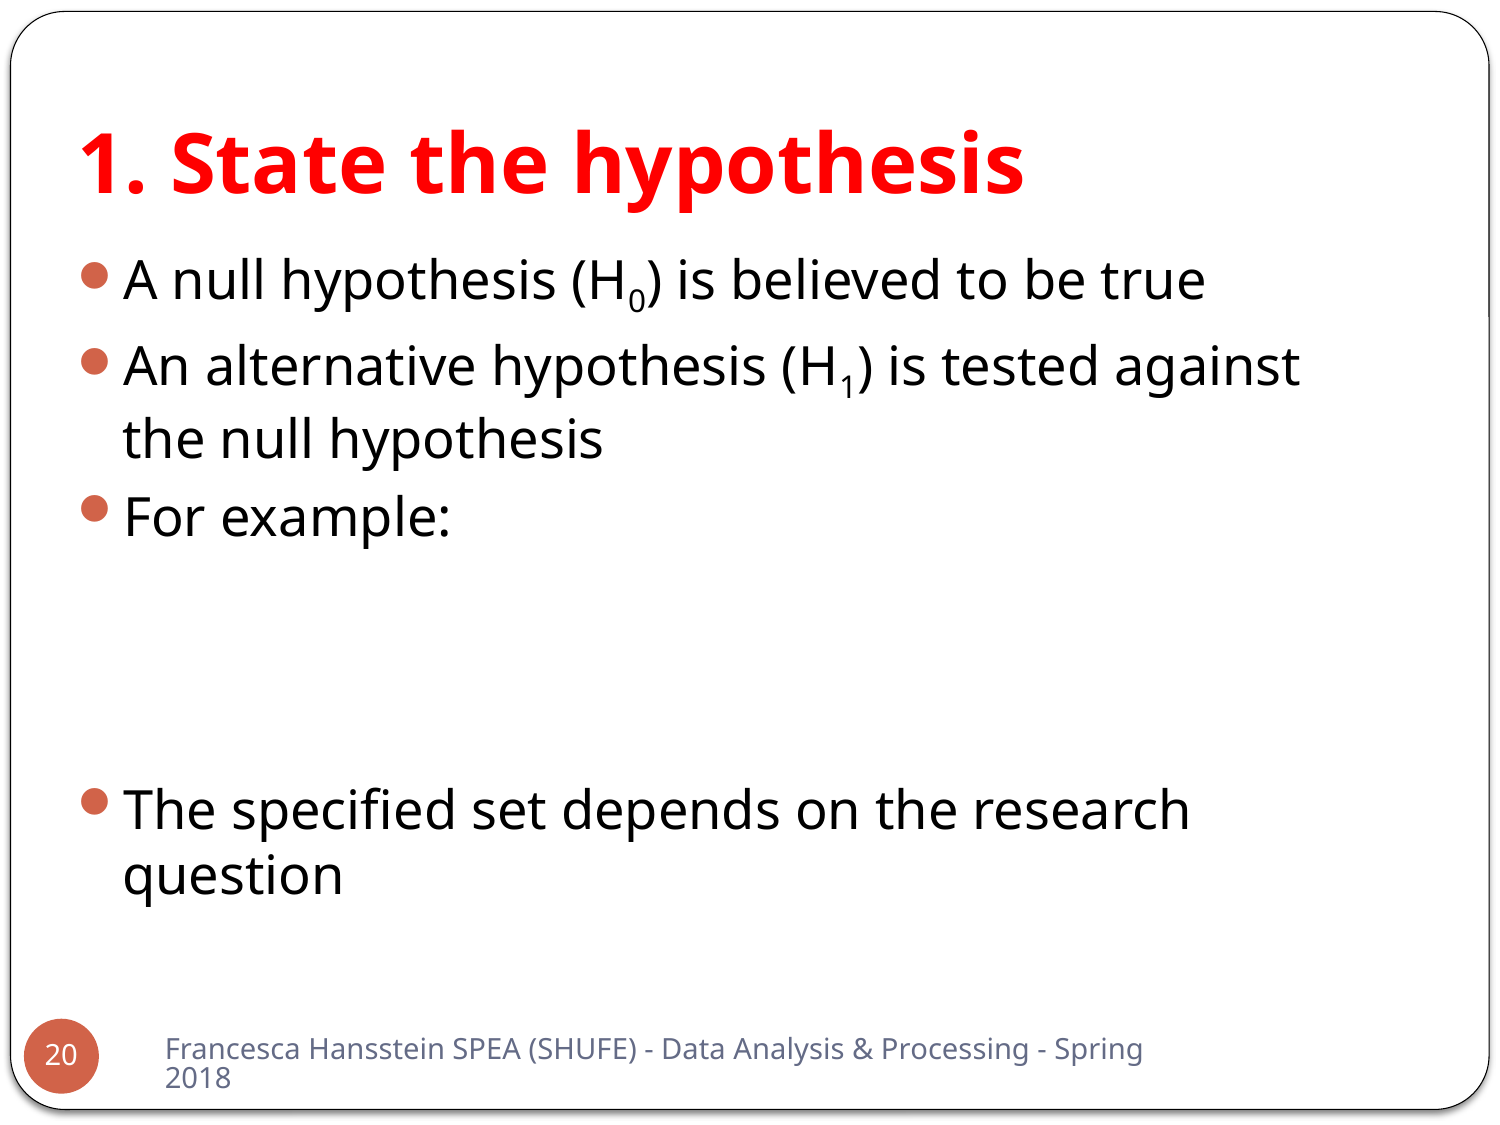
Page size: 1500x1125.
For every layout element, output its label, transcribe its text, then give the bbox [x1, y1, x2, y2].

footer Francesca Hansstein SPEA (SHUFE) - Data Analysis & Processing - Spring 2018 [150, 1012, 1175, 1088]
title 1. State the hypothesis [62, 37, 1338, 225]
slide_number 20 [23, 1018, 99, 1094]
